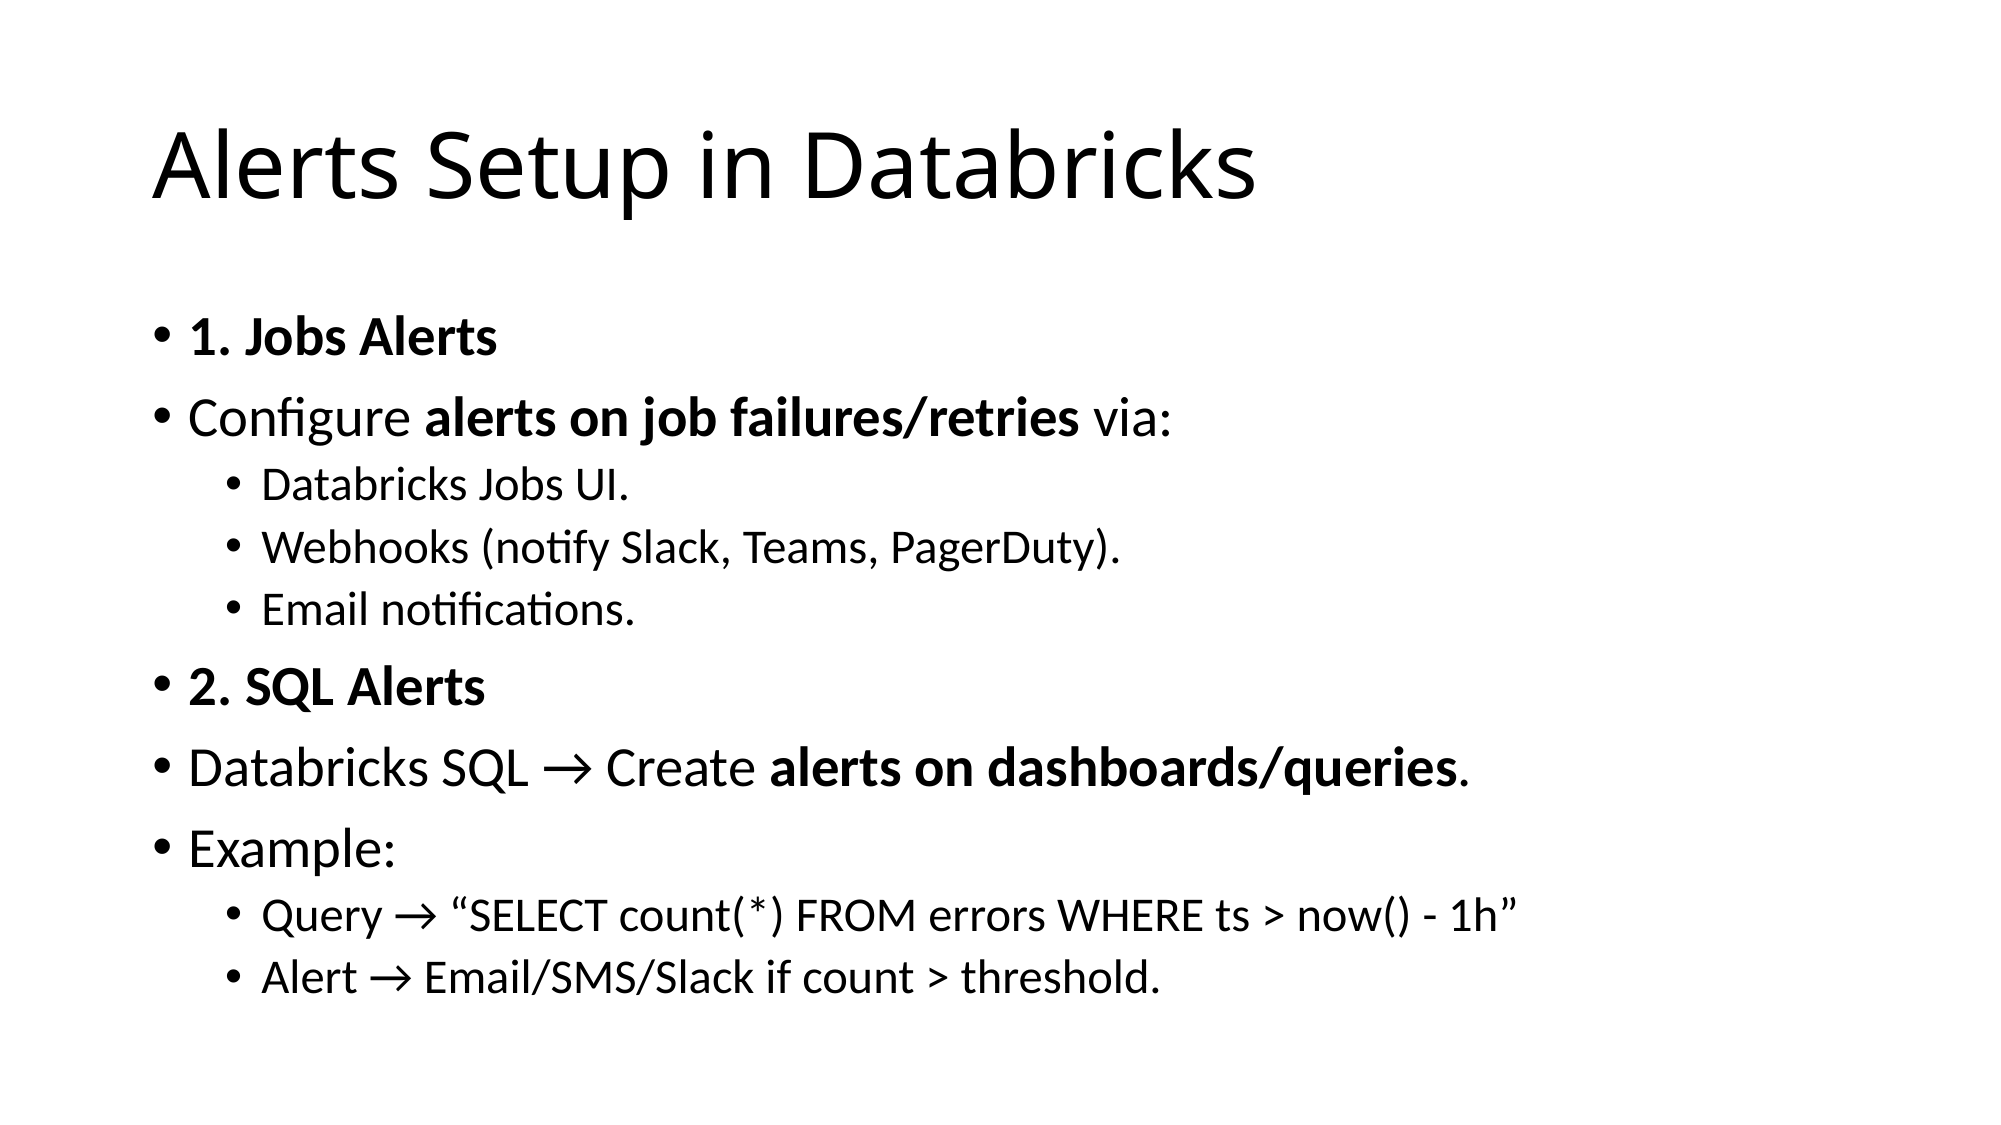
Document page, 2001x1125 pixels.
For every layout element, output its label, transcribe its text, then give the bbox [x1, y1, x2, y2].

list 1. Jobs Alerts Configure alerts on job failures/retries via: Databricks Jobs UI. Webhooks (notify Slack, Teams, PagerDuty). Email notifications. 2. SQL Alerts Databricks SQL → Create alerts on dashboards/queries. Example: Query → “SELECT count(*) FROM errors WHERE ts > now() - 1h” Alert → Email/SMS/Slack if count > threshold. [137, 299, 1863, 1014]
title Alerts Setup in Databricks [137, 59, 1863, 278]
